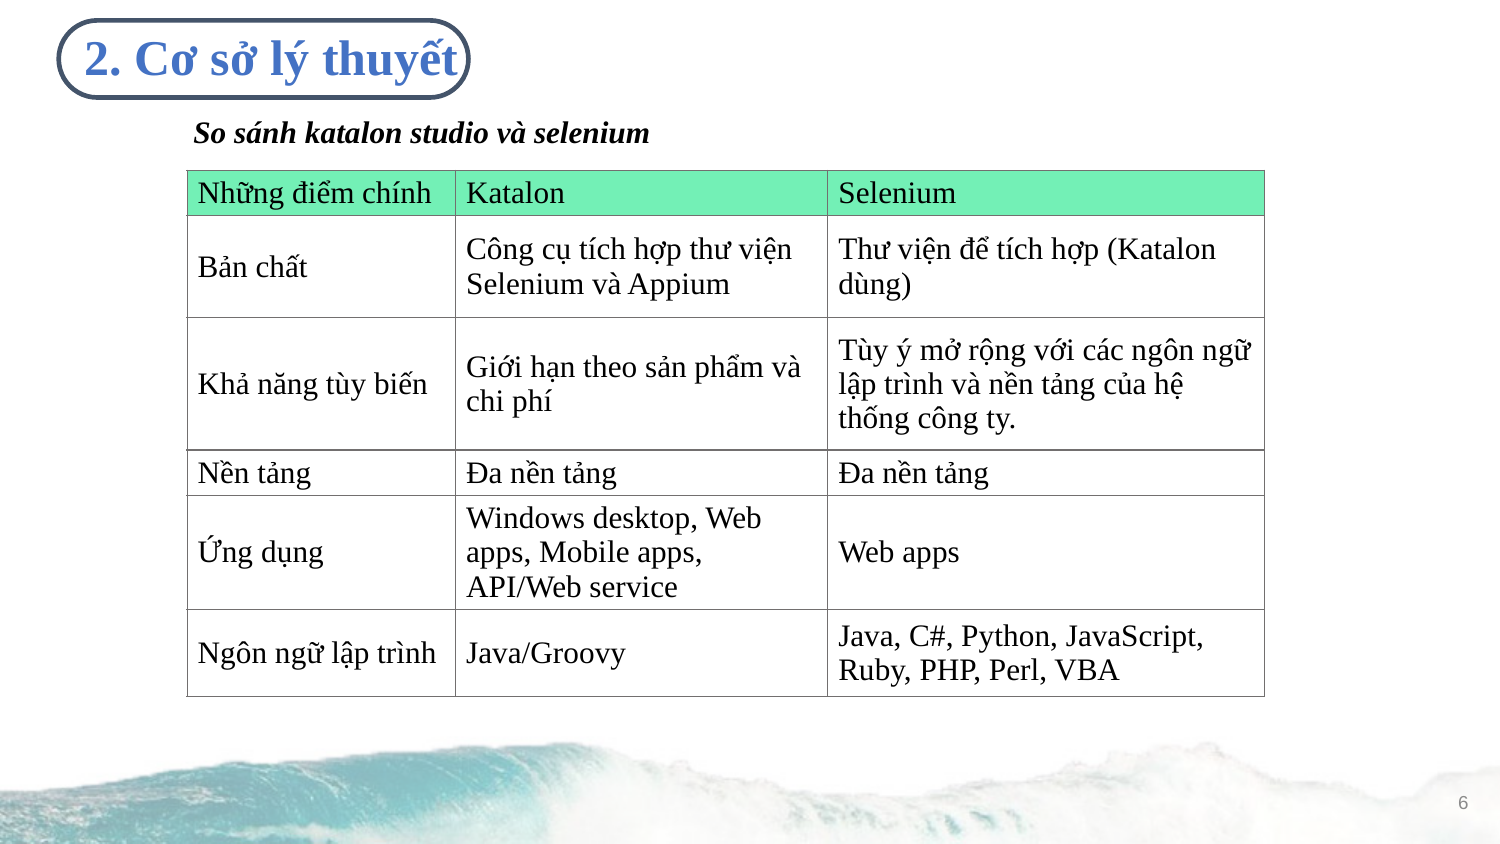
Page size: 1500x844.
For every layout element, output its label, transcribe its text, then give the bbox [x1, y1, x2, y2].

table_cell Windows desktop, Web apps, Mobile apps, API/Web service [456, 496, 827, 609]
slide_number 6 [1378, 761, 1469, 814]
table_cell Bản chất [188, 216, 455, 317]
table_cell Ngôn ngữ lập trình [188, 610, 455, 696]
table_cell Thư viện để tích hợp (Katalon dùng) [828, 216, 1264, 317]
table_header Katalon [456, 171, 827, 215]
table_cell Khả năng tùy biến [188, 318, 455, 449]
table_cell Tùy ý mở rộng với các ngôn ngữ lập trình và nền tảng của hệ thống công ty. [828, 318, 1264, 449]
table_cell Java, C#, Python, JavaScript, Ruby, PHP, Perl, VBA [828, 610, 1264, 696]
table_cell Công cụ tích hợp thư viện Selenium và Appium [456, 216, 827, 317]
list So sánh katalon studio và selenium [187, 116, 831, 170]
table_cell Ứng dụng [188, 496, 455, 609]
table_cell Đa nền tảng [828, 451, 1264, 495]
table_cell Java/Groovy [456, 610, 827, 696]
table_cell Giới hạn theo sản phẩm và chi phí [456, 318, 827, 449]
table_header Những điểm chính [188, 171, 455, 215]
table_header Selenium [828, 171, 1264, 215]
text_box 2. Cơ sở lý thuyết [58, 20, 469, 98]
table_cell Web apps [828, 496, 1264, 609]
table_cell Đa nền tảng [456, 451, 827, 495]
table_cell Nền tảng [188, 451, 455, 495]
